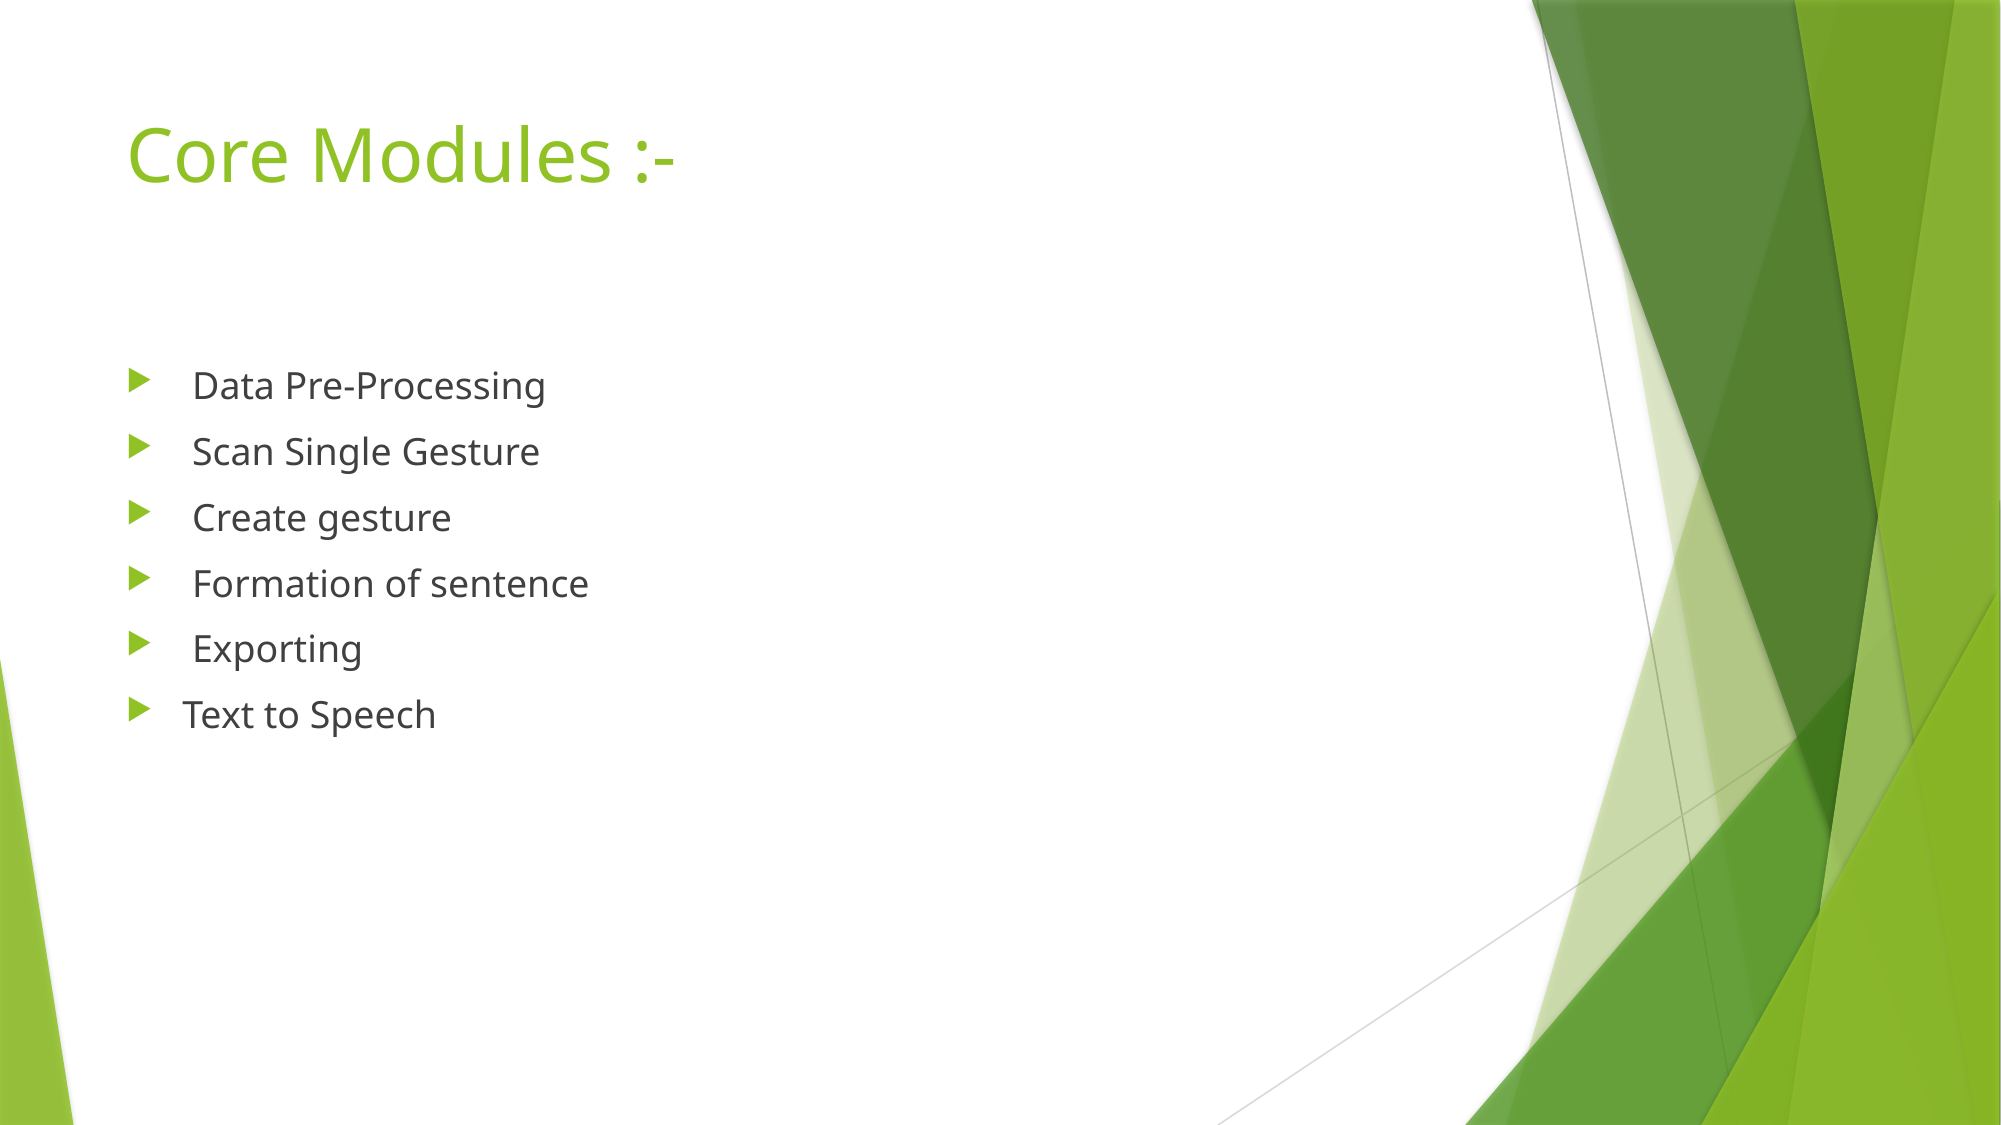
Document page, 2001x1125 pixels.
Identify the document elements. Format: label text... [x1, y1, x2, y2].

title Core Modules :- [111, 99, 1522, 317]
list Data Pre-Processing Scan Single Gesture Create gesture Formation of sentence Exporting Text to Speech [111, 354, 1522, 992]
